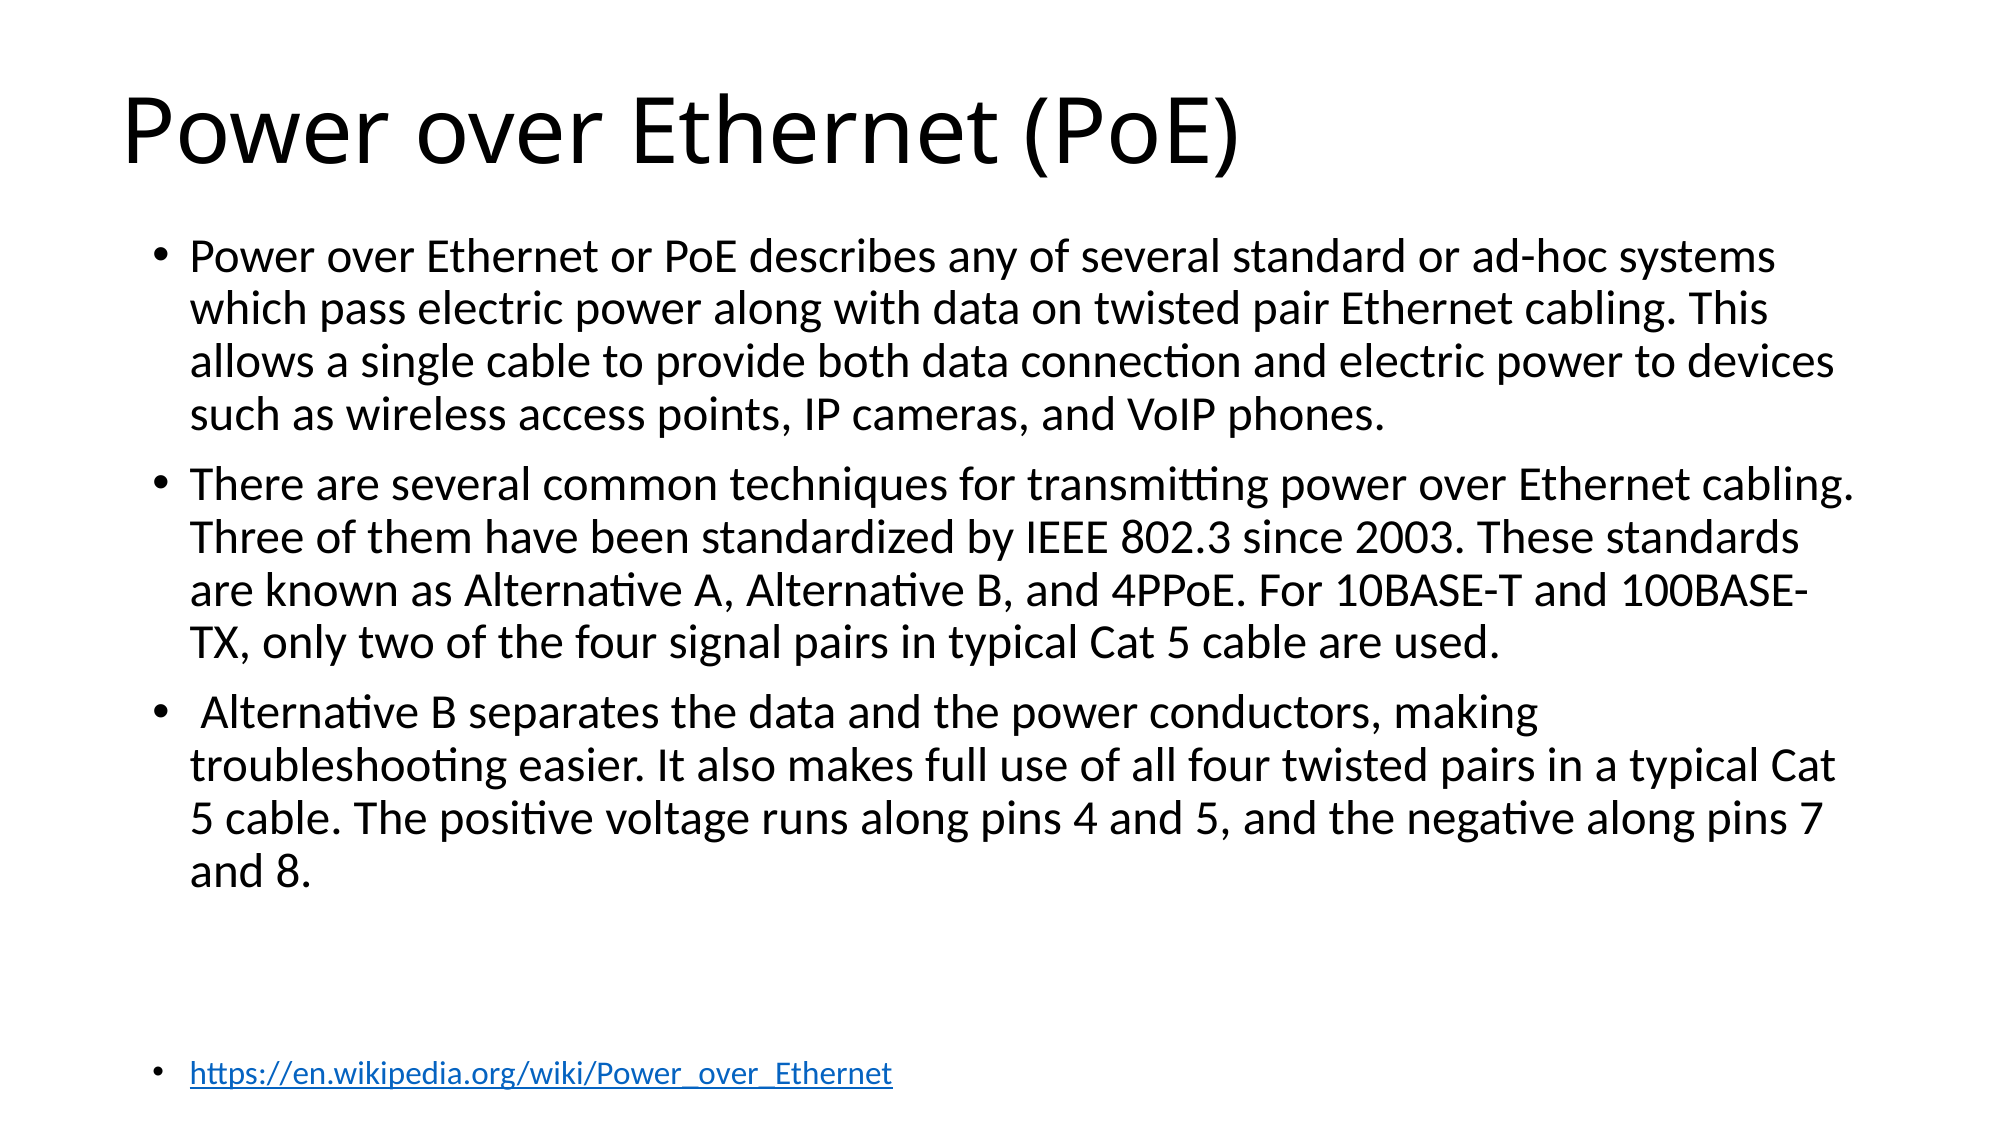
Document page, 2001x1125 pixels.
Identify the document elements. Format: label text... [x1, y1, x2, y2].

title Power over Ethernet (PoE) [105, 24, 1830, 243]
list Power over Ethernet or PoE describes any of several standard or ad-hoc systems which pass electric power along with data on twisted pair Ethernet cabling. This allows a single cable to provide both data connection and electric power to devices such as wireless access points, IP cameras, and VoIP phones. There are several common techniques for transmitting power over Ethernet cabling. Three of them have been standardized by IEEE 802.3 since 2003. These standards are known as Alternative A, Alternative B, and 4PPoE. For 10BASE-T and 100BASE-TX, only two of the four signal pairs in typical Cat 5 cable are used. Alternative B separates the data and the power conductors, making troubleshooting easier. It also makes full use of all four twisted pairs in a typical Cat 5 cable. The positive voltage runs along pins 4 and 5, and the negative along pins 7 and 8. https://en.wikipedia.org/wiki/Power_over_Ethernet [137, 222, 1883, 1100]
